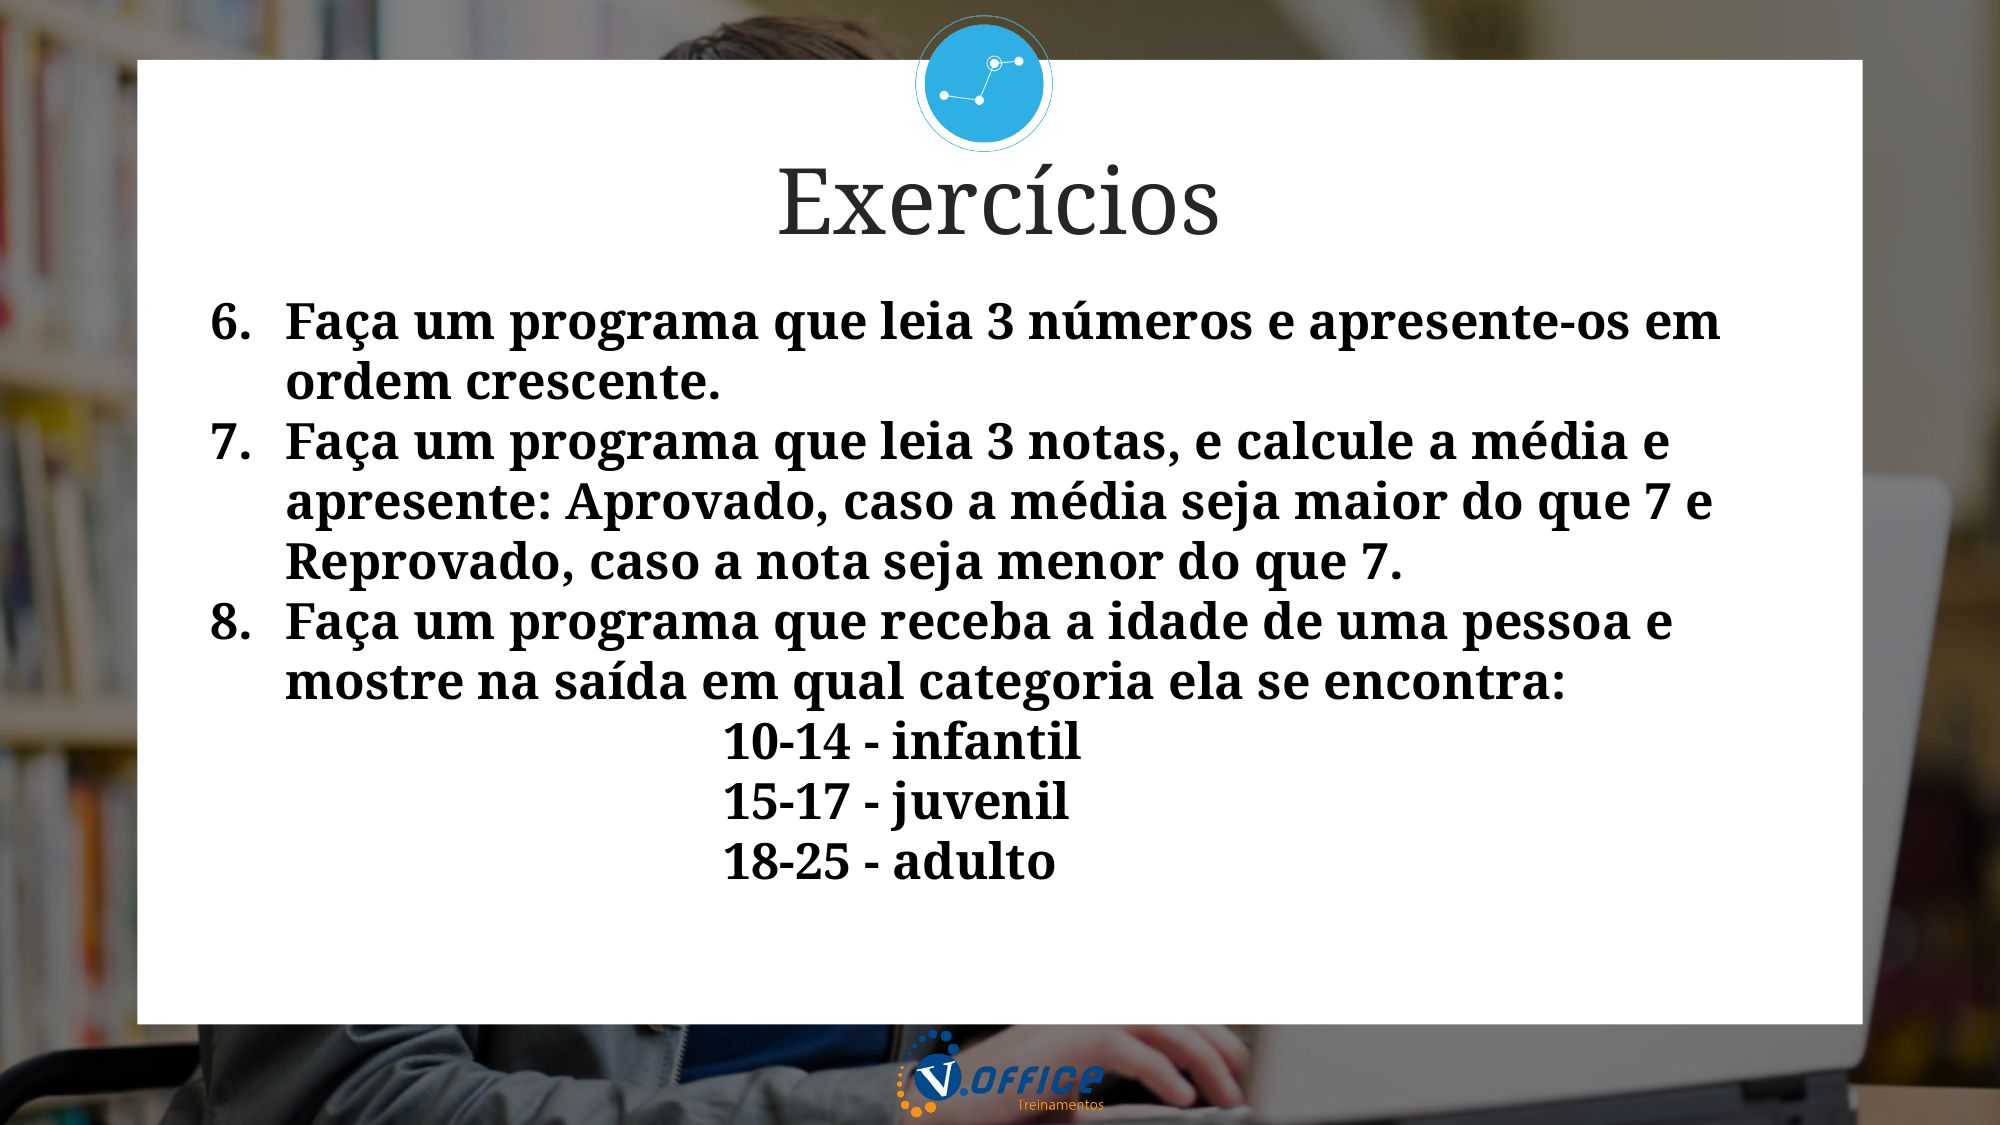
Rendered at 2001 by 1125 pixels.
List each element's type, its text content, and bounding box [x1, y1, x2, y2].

picture [0, 0, 2000, 1125]
text_box Faça um programa que leia 3 números e apresente-os em ordem crescente. Faça um programa que leia 3 notas, e calcule a média e apresente: Aprovado, caso a média seja maior do que 7 e Reprovado, caso a nota seja menor do que 7. Faça um programa que receba a idade de uma pessoa e mostre na saída em qual categoria ela se encontra: 10-14 - infantil 15-17 - juvenil 18-25 - adulto [195, 282, 1807, 887]
text_box Exercícios [212, 90, 1788, 282]
